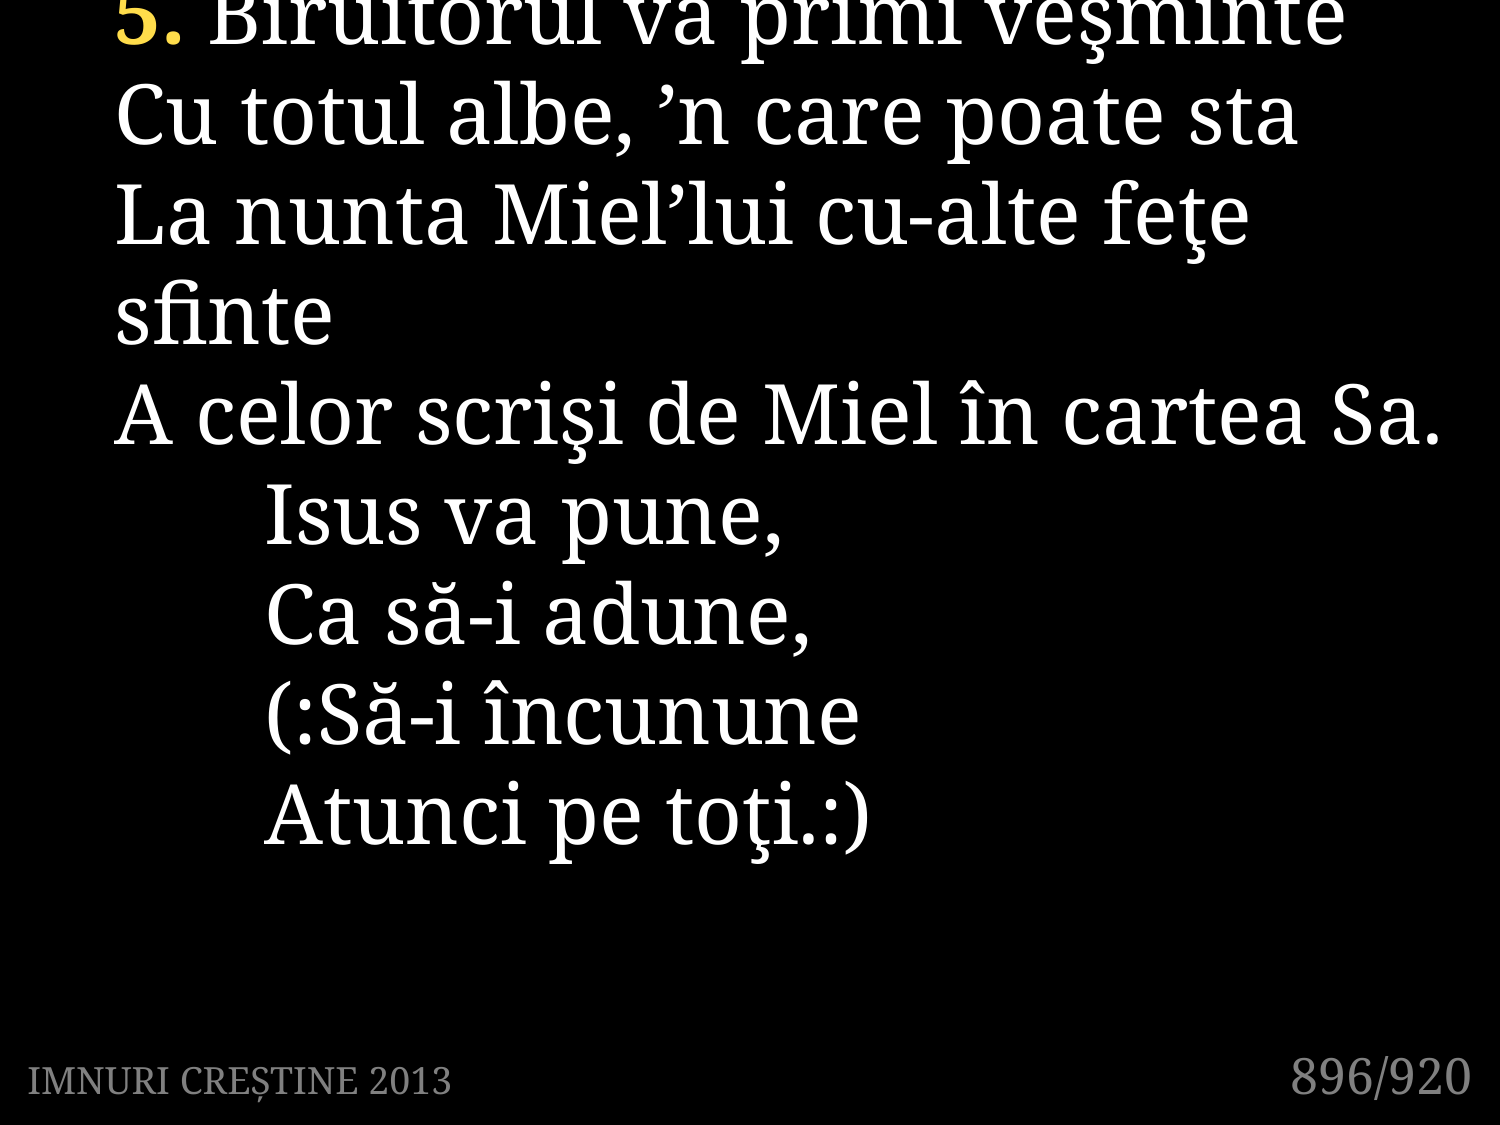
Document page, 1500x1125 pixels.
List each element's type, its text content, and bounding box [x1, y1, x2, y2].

text_box 5. Biruitorul va primi veşminte Cu totul albe, ’n care poate sta La nunta Miel’lui cu-alte feţe sfinte A celor scrişi de Miel în cartea Sa. Isus va pune, Ca să-i adune, (:Să-i încunune Atunci pe toţi.:) [99, 0, 1500, 869]
text_box 896/920 [637, 1037, 1488, 1113]
text_box IMNURI CREȘTINE 2013 [12, 1049, 637, 1110]
